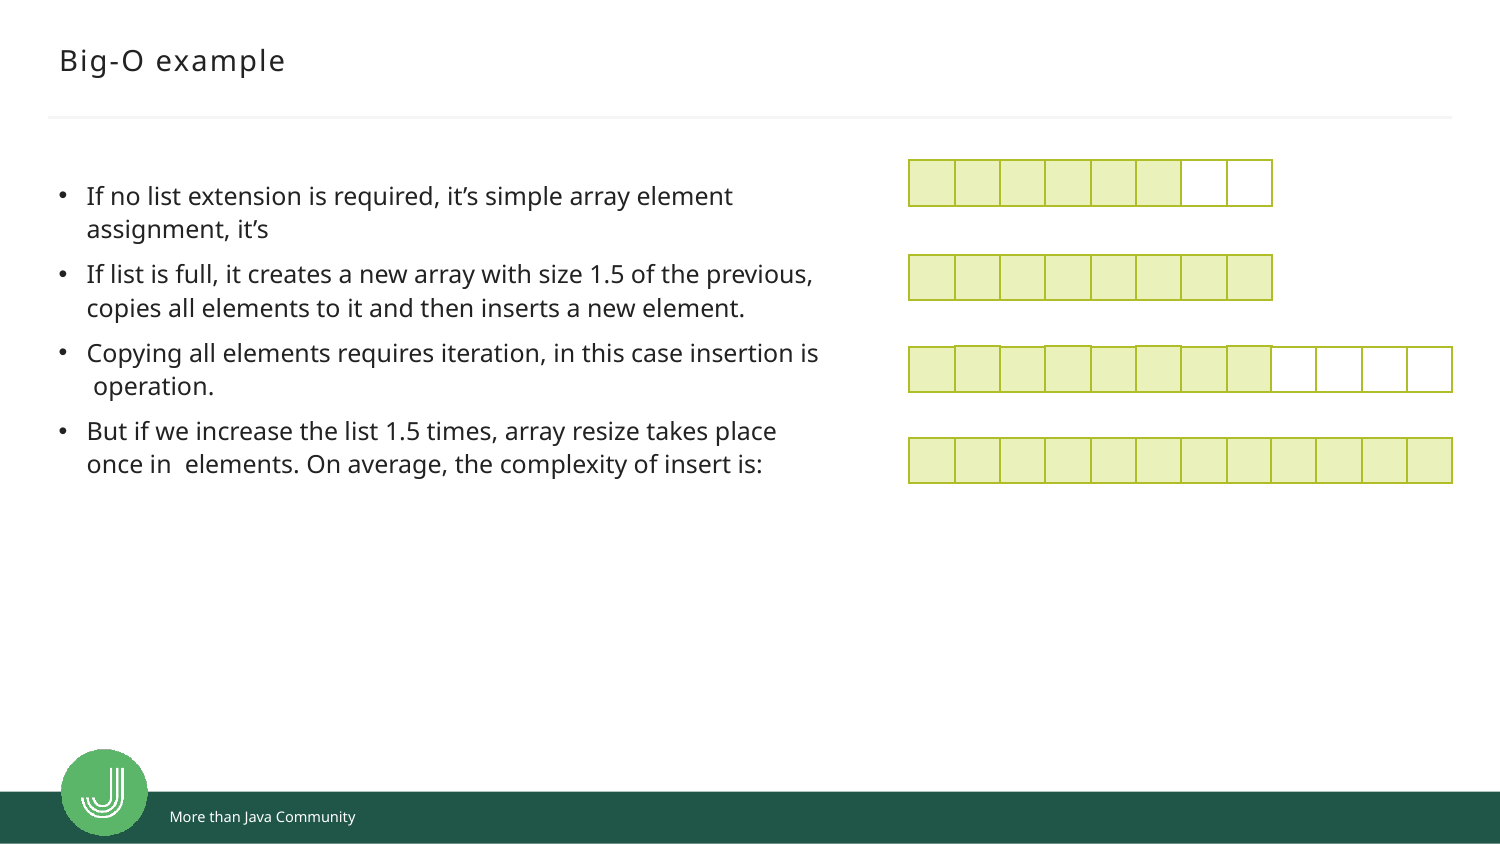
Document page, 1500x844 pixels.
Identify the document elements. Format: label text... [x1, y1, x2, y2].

text_box [1406, 346, 1453, 393]
picture [59, 747, 149, 837]
text_box [1406, 437, 1453, 484]
text_box [908, 254, 954, 301]
text_box [1226, 437, 1270, 484]
text_box [1180, 159, 1226, 207]
text_box [954, 437, 999, 484]
text_box [1044, 437, 1090, 484]
text_box [1180, 254, 1226, 301]
text_box [1135, 345, 1182, 393]
text_box [954, 254, 999, 301]
text_box [1270, 346, 1315, 393]
text_box [999, 254, 1044, 301]
text_box [999, 346, 1044, 393]
text_box [1044, 254, 1090, 301]
text_box [1270, 437, 1315, 484]
text_box [1361, 346, 1406, 393]
text_box [1044, 345, 1092, 393]
text_box [1044, 159, 1090, 207]
text_box [1135, 159, 1180, 207]
title Big-O example [59, 37, 1442, 87]
text_box [1226, 254, 1273, 301]
text_box [1180, 346, 1226, 393]
text_box [1090, 346, 1135, 393]
text_box [908, 437, 954, 484]
text_box [1090, 254, 1135, 301]
text_box [1315, 437, 1361, 484]
text_box [1226, 345, 1273, 393]
text_box [954, 159, 999, 207]
text_box [1135, 437, 1180, 484]
text_box [1226, 159, 1273, 207]
text_box [1315, 346, 1361, 393]
text_box [1361, 437, 1406, 484]
text_box [908, 159, 954, 207]
text_box [1135, 254, 1180, 301]
text_box [908, 346, 954, 393]
text_box [1090, 159, 1135, 207]
text_box [999, 159, 1044, 207]
text_box [954, 345, 1001, 393]
text_box [1090, 437, 1135, 484]
text_box [999, 437, 1044, 484]
text_box [1180, 437, 1226, 484]
